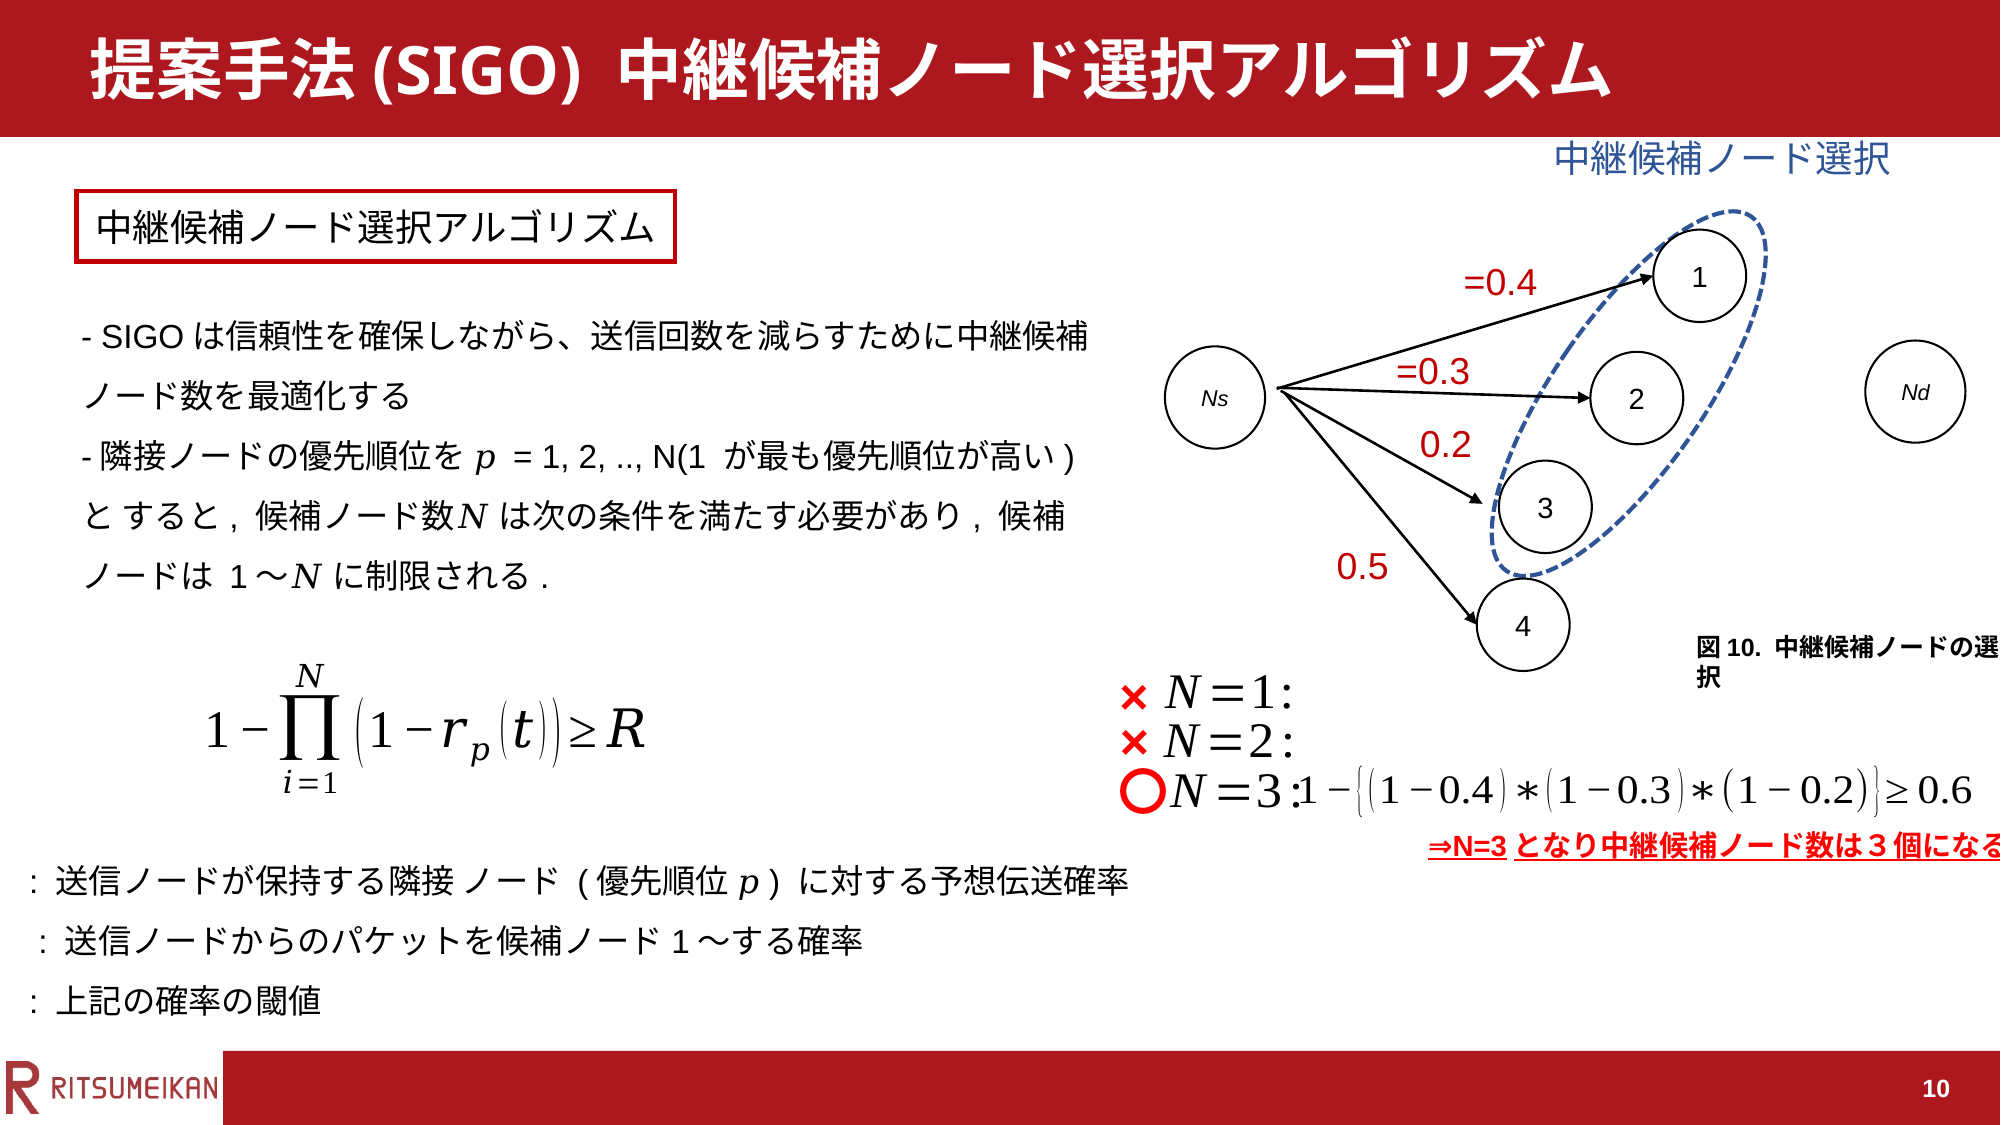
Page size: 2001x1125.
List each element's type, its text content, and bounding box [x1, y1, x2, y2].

picture [0, 1050, 223, 1125]
slide_number 10 [1812, 1050, 1966, 1125]
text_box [1104, 656, 1973, 830]
text_box ⇒N=3となり中継候補ノード数は３個になる [1413, 819, 2000, 870]
text_box 中継候補ノード選択アルゴリズム [75, 190, 676, 263]
text_box 図10. 中継候補ノードの選択 [1966, 624, 2000, 700]
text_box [1164, 127, 1966, 656]
text_box 提案手法(SIGO) 中継候補ノード選択アルゴリズム [0, 0, 2000, 137]
text_box - SIGOは信頼性を確保しながら、送信回数を減らすために中継候補ノード数を最適化する -隣接ノードの優先順位を 𝑝 = 1, 2, .., N(1 が最も優先順位が高い) と すると, 候補ノード数𝑁 は次の条件を満たす必要があり, 候補ノードは 1～𝑁 に制限される. [66, 288, 1118, 723]
